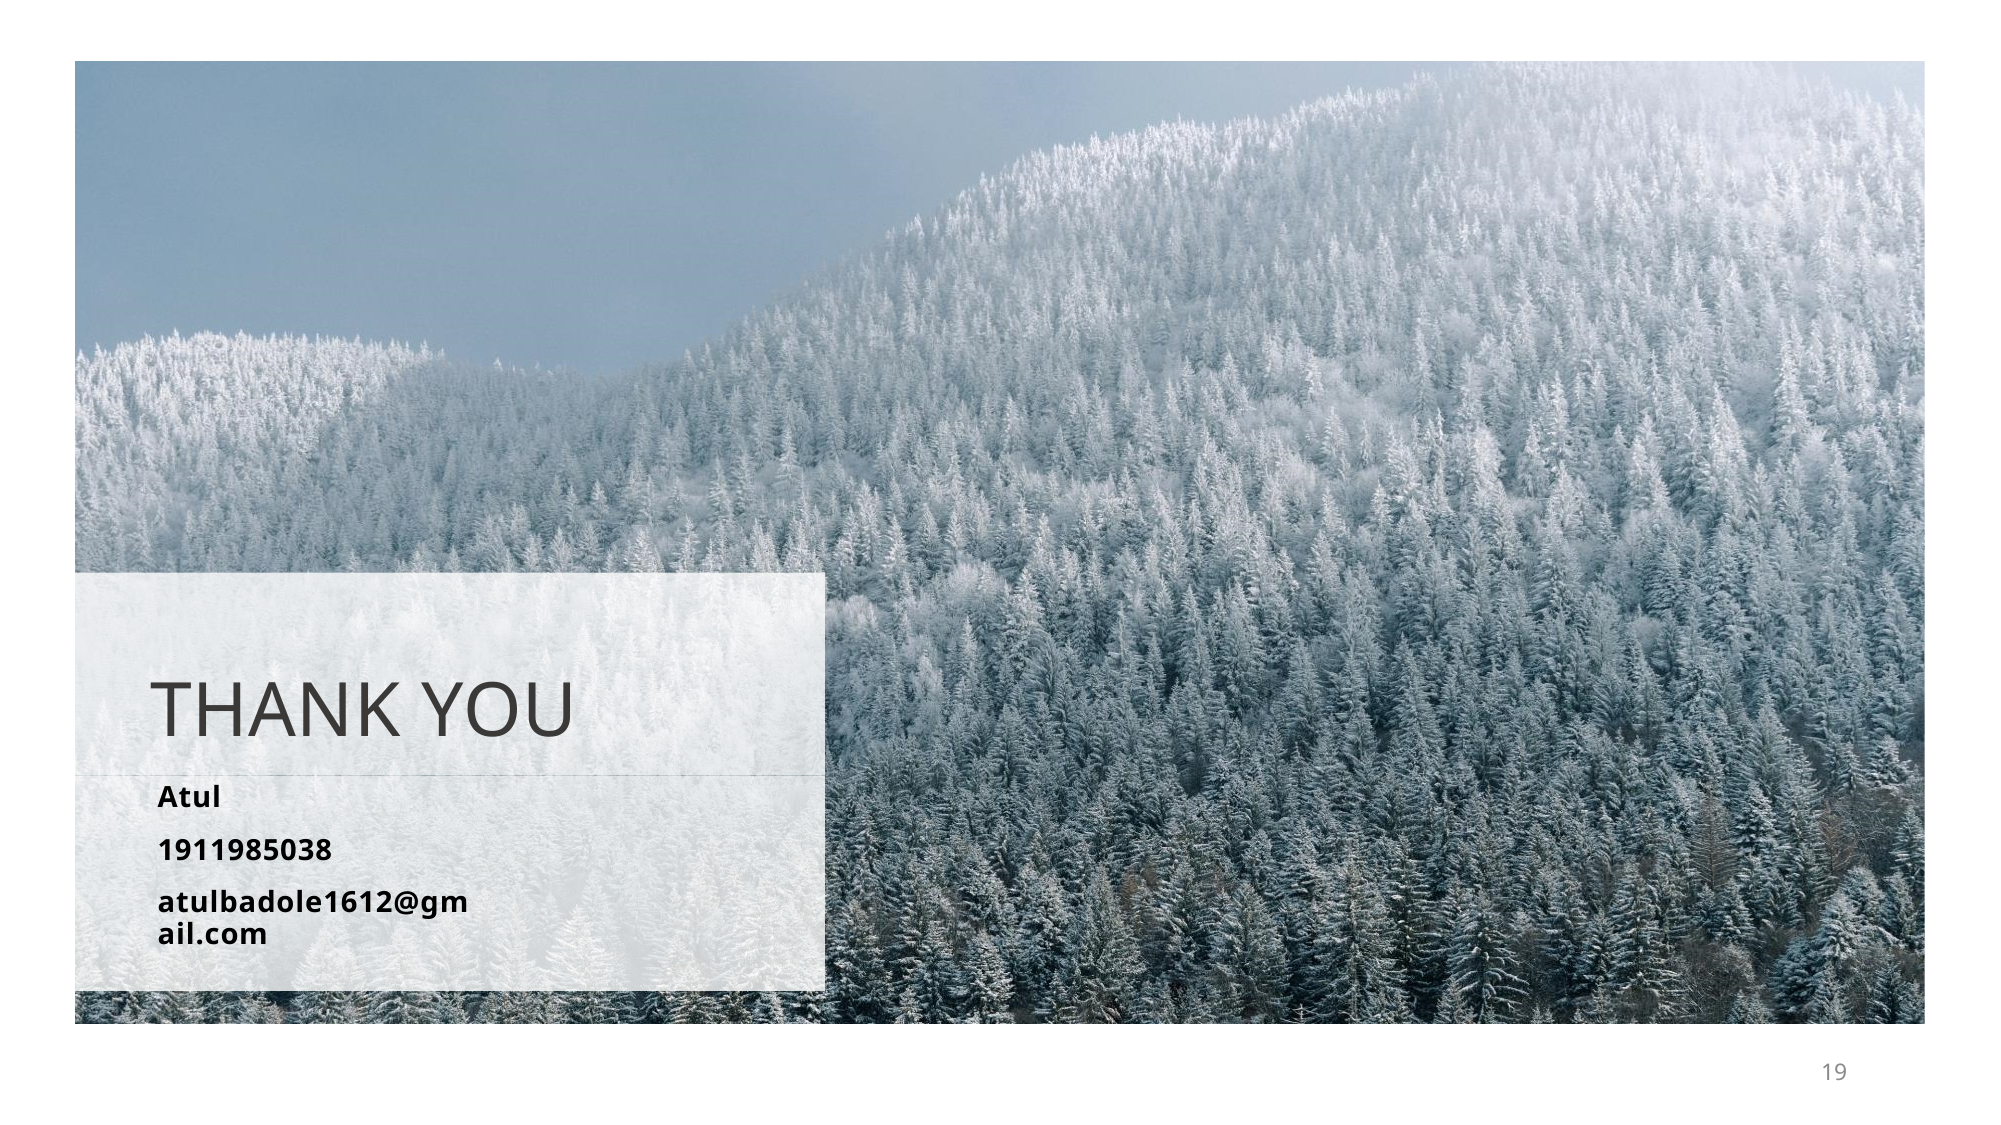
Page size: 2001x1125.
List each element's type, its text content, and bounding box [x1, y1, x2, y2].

picture [75, 60, 1925, 1024]
slide_number 19 [1412, 1042, 1863, 1103]
